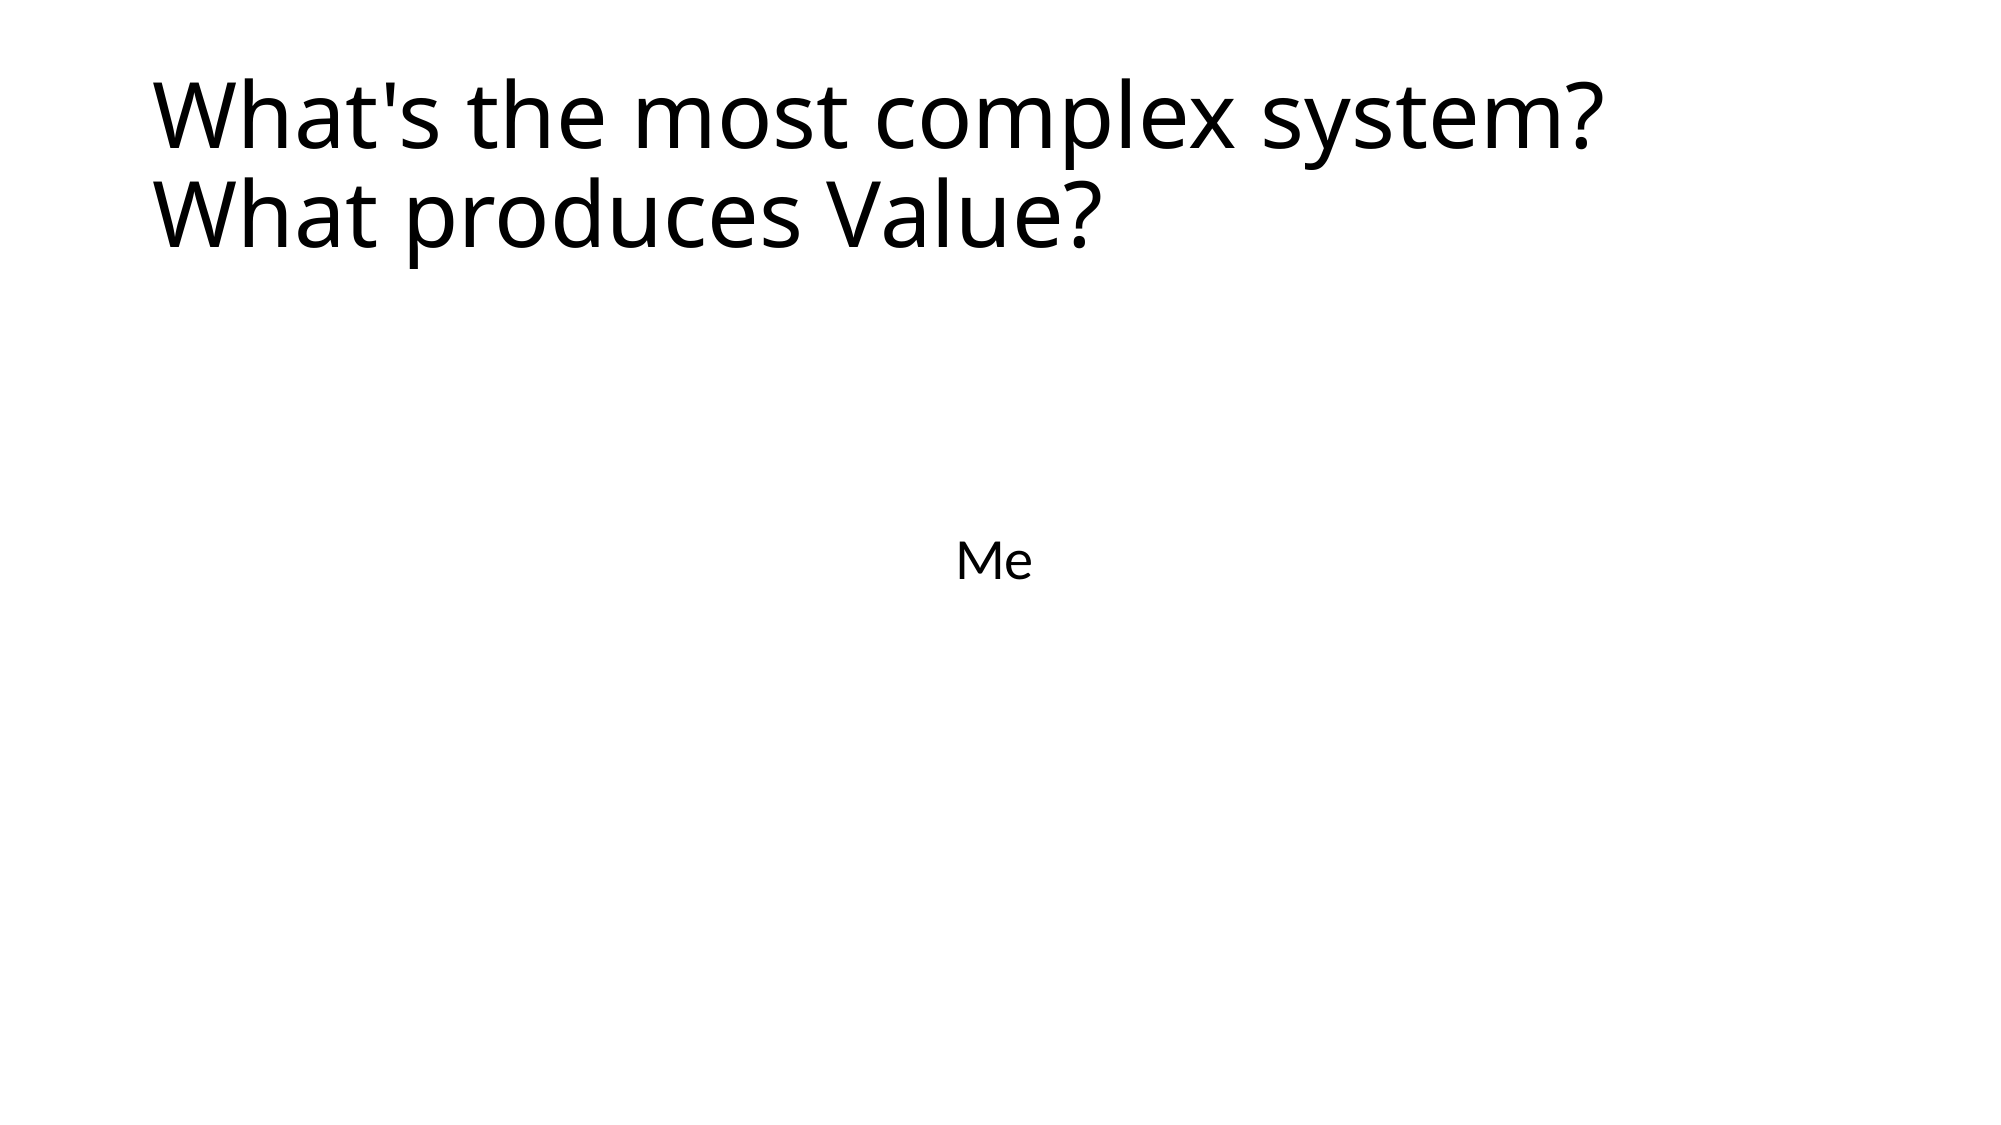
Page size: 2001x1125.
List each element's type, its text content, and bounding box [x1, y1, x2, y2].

list Me [940, 522, 1060, 603]
title What's the most complex system? What produces Value? [137, 59, 1863, 278]
